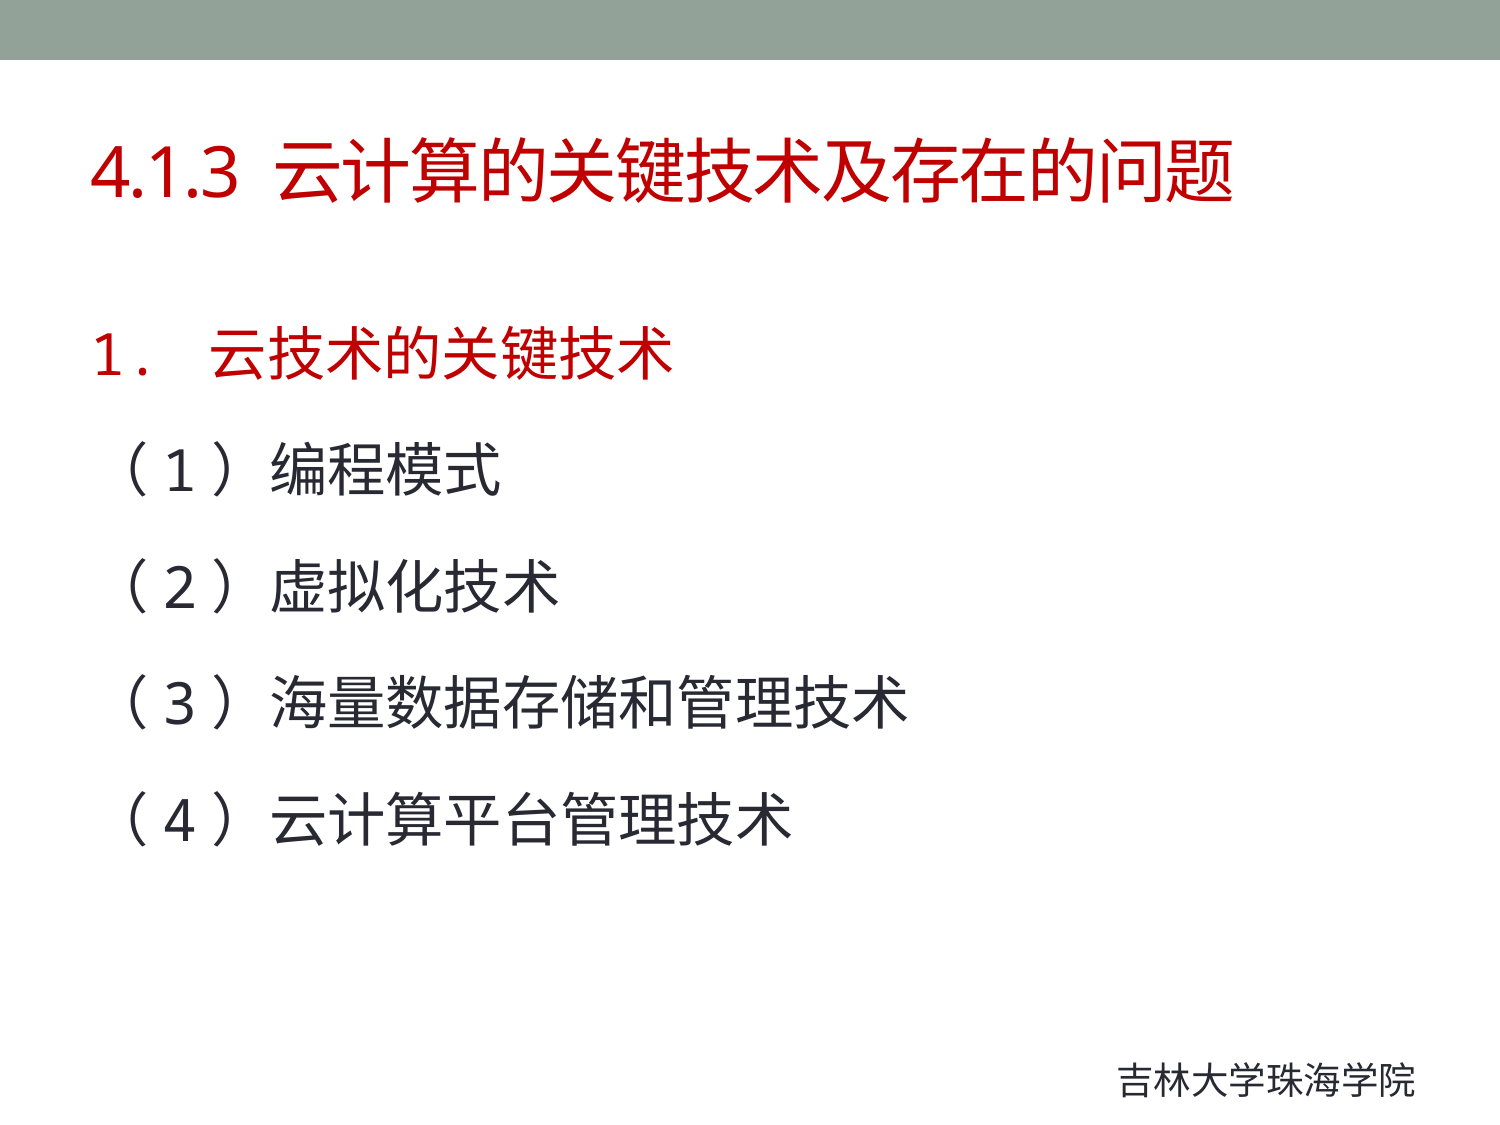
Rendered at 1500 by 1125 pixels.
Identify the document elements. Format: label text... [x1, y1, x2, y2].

title 4.1.3 云计算的关键技术及存在的问题 [75, 87, 1425, 250]
list 1. 云技术的关键技术 （1）编程模式 （2）虚拟化技术 （3）海量数据存储和管理技术 （4）云计算平台管理技术 [75, 274, 1412, 988]
